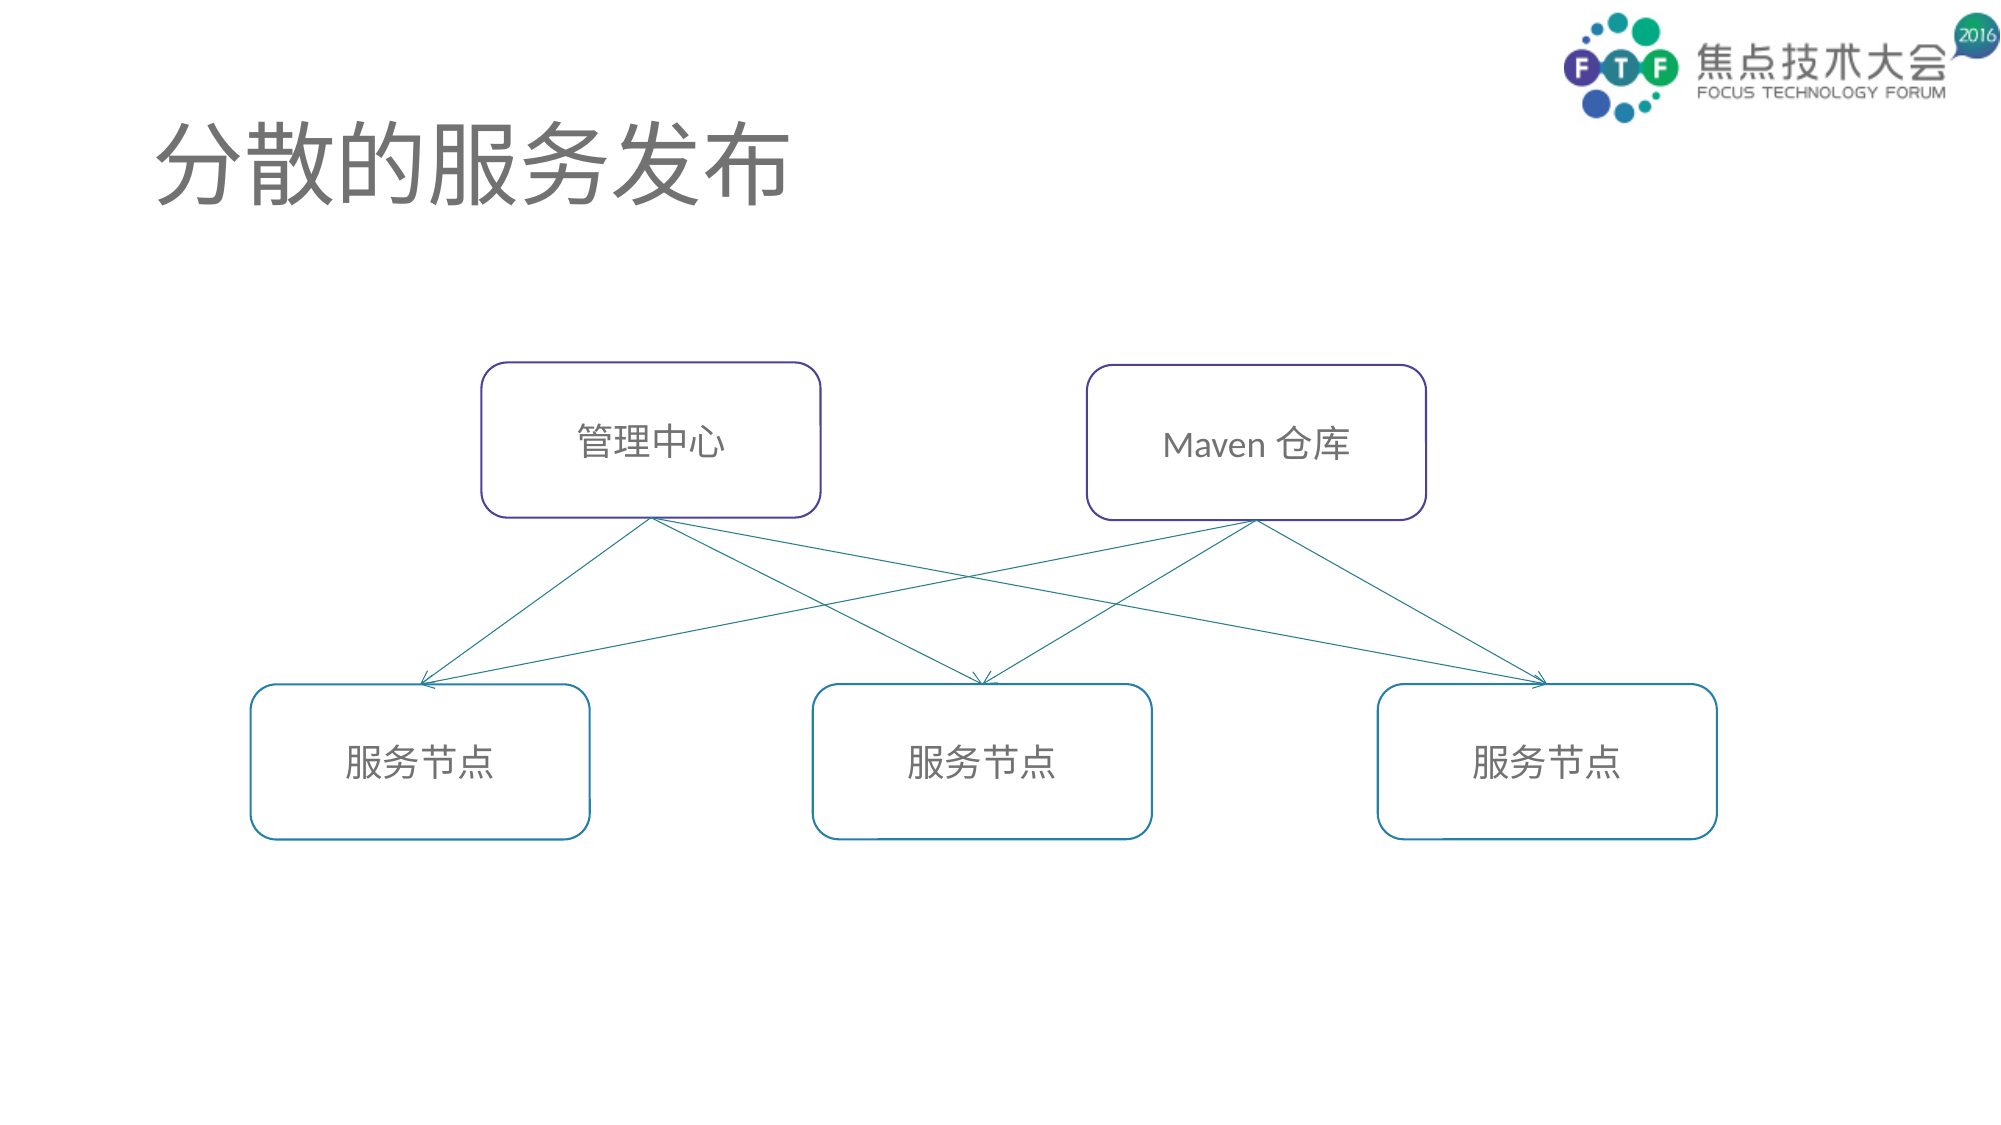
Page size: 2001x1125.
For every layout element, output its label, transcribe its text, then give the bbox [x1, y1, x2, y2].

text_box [1037, 465, 1202, 740]
picture [1563, 0, 2000, 140]
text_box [452, 485, 619, 717]
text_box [1319, 456, 1484, 748]
text_box 管理中心 [480, 361, 756, 519]
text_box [733, 435, 756, 767]
text_box 服务节点 [1376, 683, 1718, 841]
text_box 服务节点 [249, 683, 591, 841]
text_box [1015, 152, 1183, 1050]
title 分散的服务发布 [137, 59, 1863, 278]
text_box Maven仓库 [1183, 363, 1428, 522]
text_box 服务节点 [921, 683, 1015, 841]
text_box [756, 184, 921, 1021]
